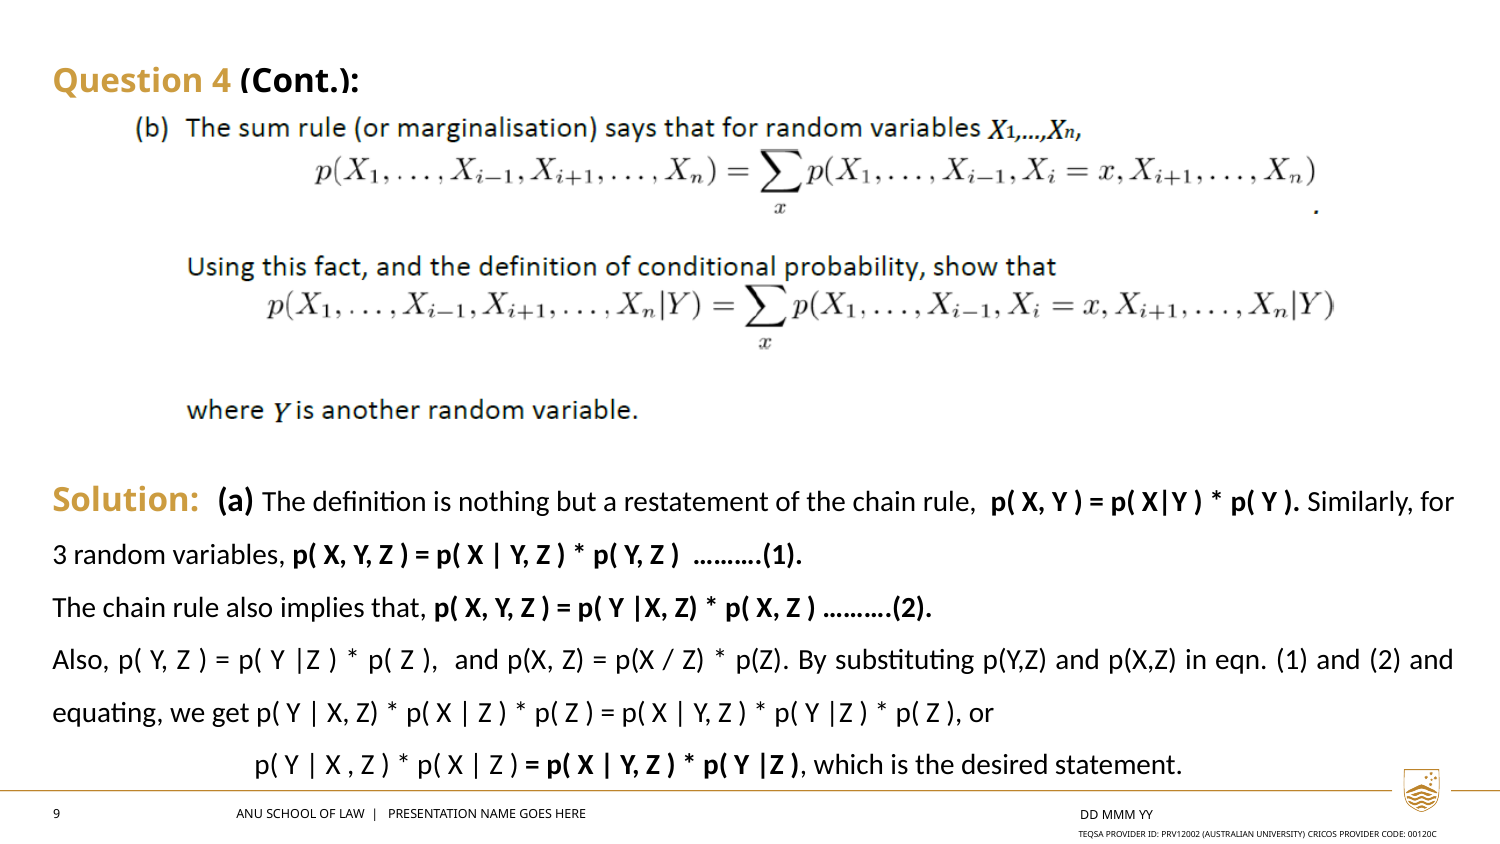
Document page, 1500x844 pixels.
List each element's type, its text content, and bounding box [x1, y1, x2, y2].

picture [1470, 769, 1500, 812]
picture [112, 93, 1369, 438]
text_box Question 4 (Cont.): Solution: (a) The definition is nothing but a restatement of the chain rule, p( X, Y ) = p( X|Y ) * p( Y ). Similarly, for 3 random variables, p( X, Y, Z ) = p( X | Y, Z ) * p( Y, Z ) ……….(1). The chain rule also implies that, p( X, Y, Z ) = p( Y |X, Z) * p( X, Z ) ……….(2). Also, p( Y, Z ) = p( Y |Z ) * p( Z ), and p(X, Z) = p(X / Z) * p(Z). By substituting p(Y,Z) and p(X,Z) in eqn. (1) and (2) and equating, we get p( Y | X, Z) * p( X | Z ) * p( Z ) = p( X | Y, Z ) * p( Y |Z ) * p( Z ), or p( Y | X , Z ) * p( X | Z ) = p( X | Y, Z ) * p( Y |Z ), which is the desired statement. [37, 31, 1470, 844]
picture [0, 769, 37, 812]
